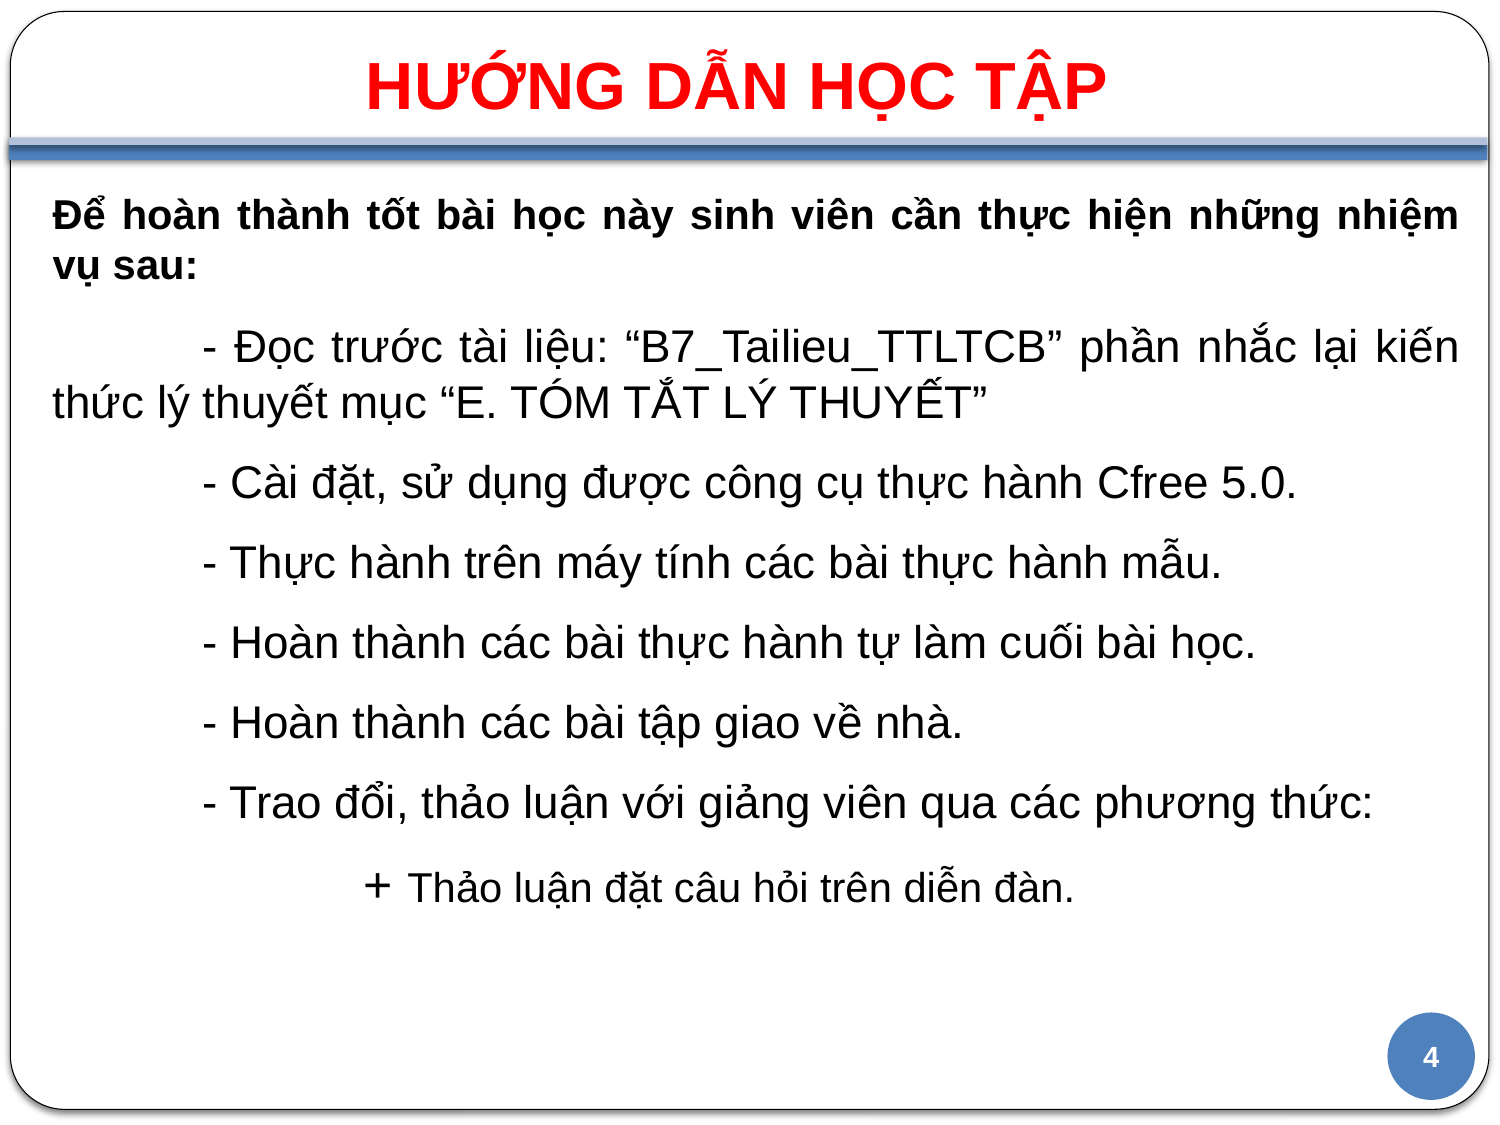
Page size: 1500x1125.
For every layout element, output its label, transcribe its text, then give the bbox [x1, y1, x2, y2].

slide_number 4 [1387, 1012, 1475, 1100]
list Để hoàn thành tốt bài học này sinh viên cần thực hiện những nhiệm vụ sau: - Đọc trước tài liệu: “B7_Tailieu_TTLTCB” phần nhắc lại kiến thức lý thuyết mục “E. TÓM TẮT LÝ THUYẾT” - Cài đặt, sử dụng được công cụ thực hành Cfree 5.0. - Thực hành trên máy tính các bài thực hành mẫu. - Hoàn thành các bài thực hành tự làm cuối bài học. - Hoàn thành các bài tập giao về nhà. - Trao đổi, thảo luận với giảng viên qua các phương thức: + Thảo luận đặt câu hỏi trên diễn đàn. [37, 179, 1476, 951]
title HƯỚNG DẪN HỌC TẬP [37, 0, 1438, 138]
